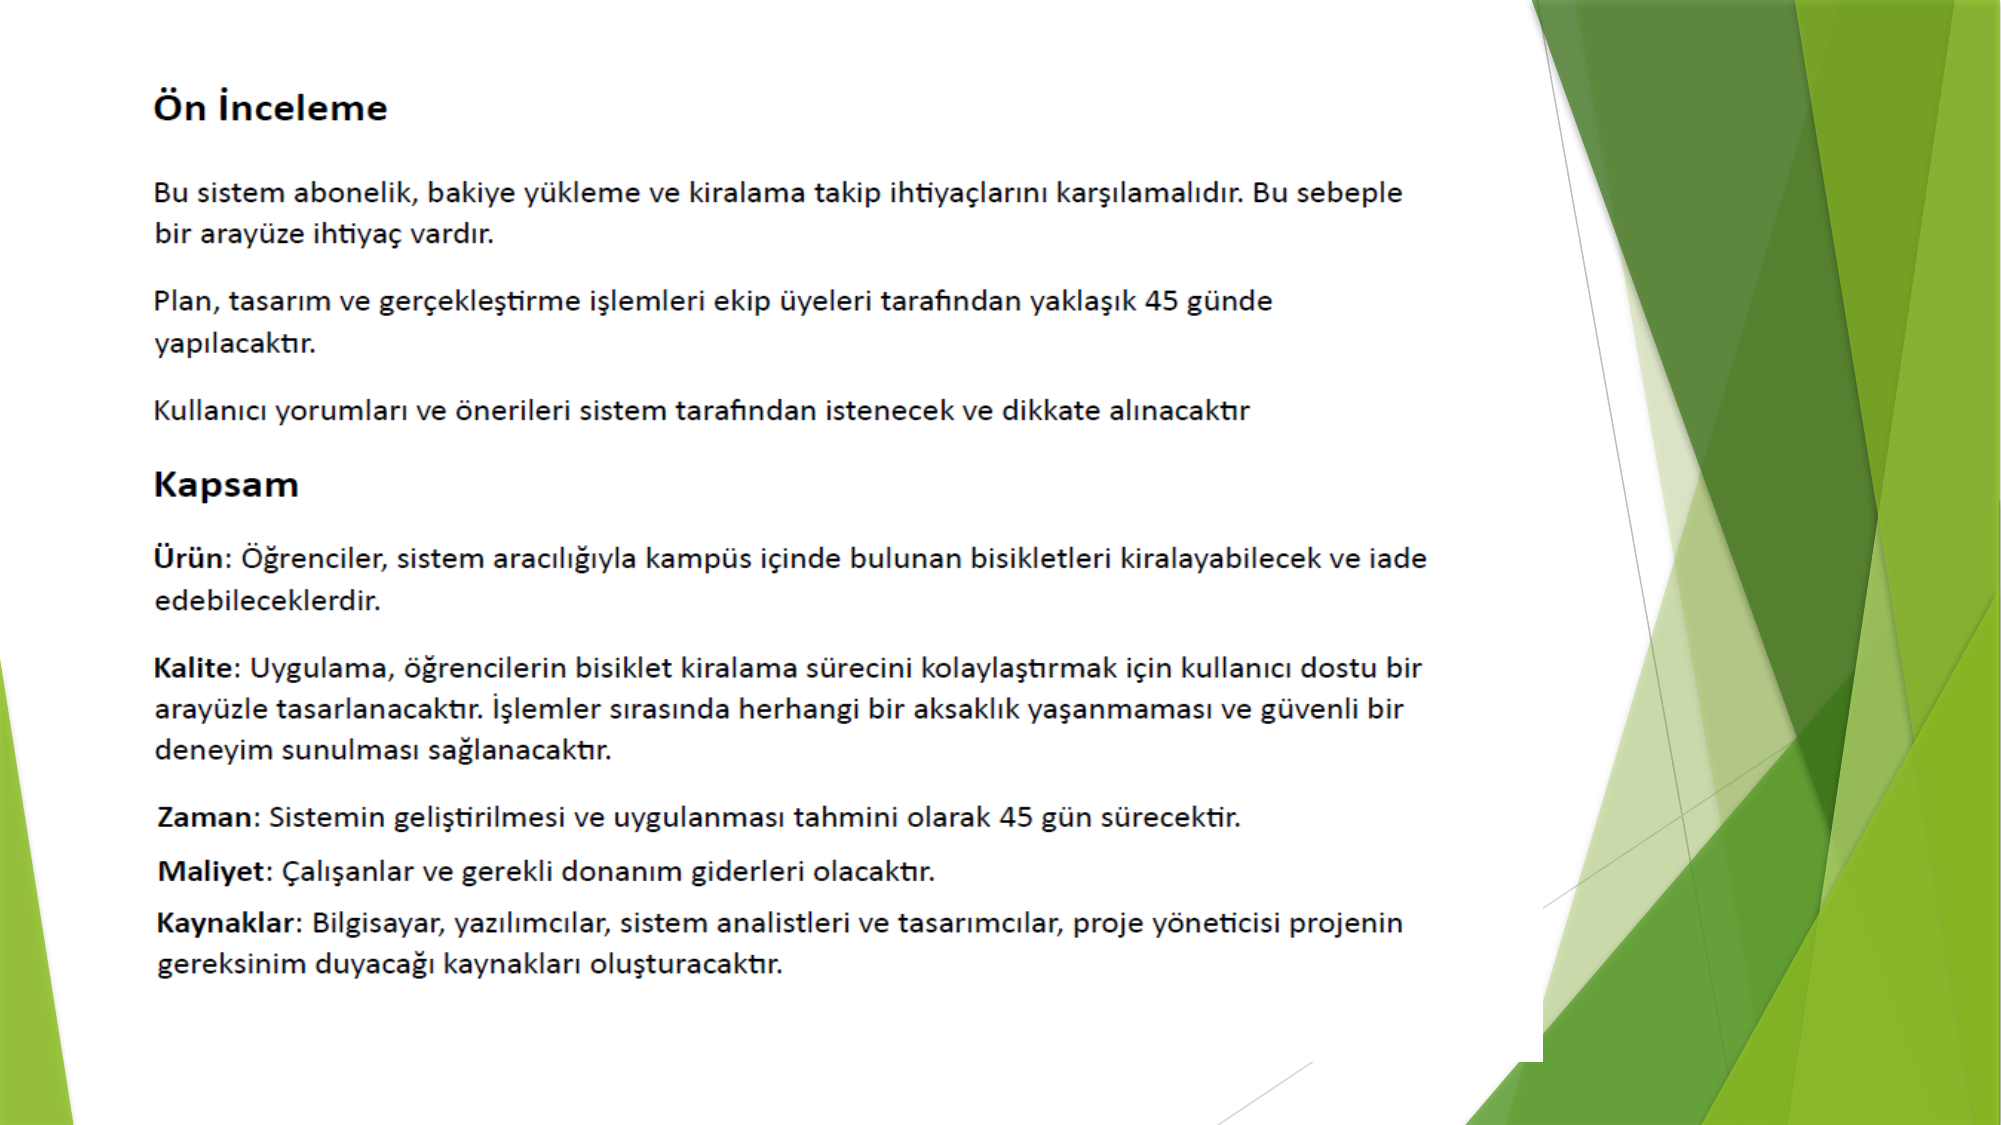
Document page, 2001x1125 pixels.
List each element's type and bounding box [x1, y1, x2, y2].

picture [65, 65, 1544, 1062]
